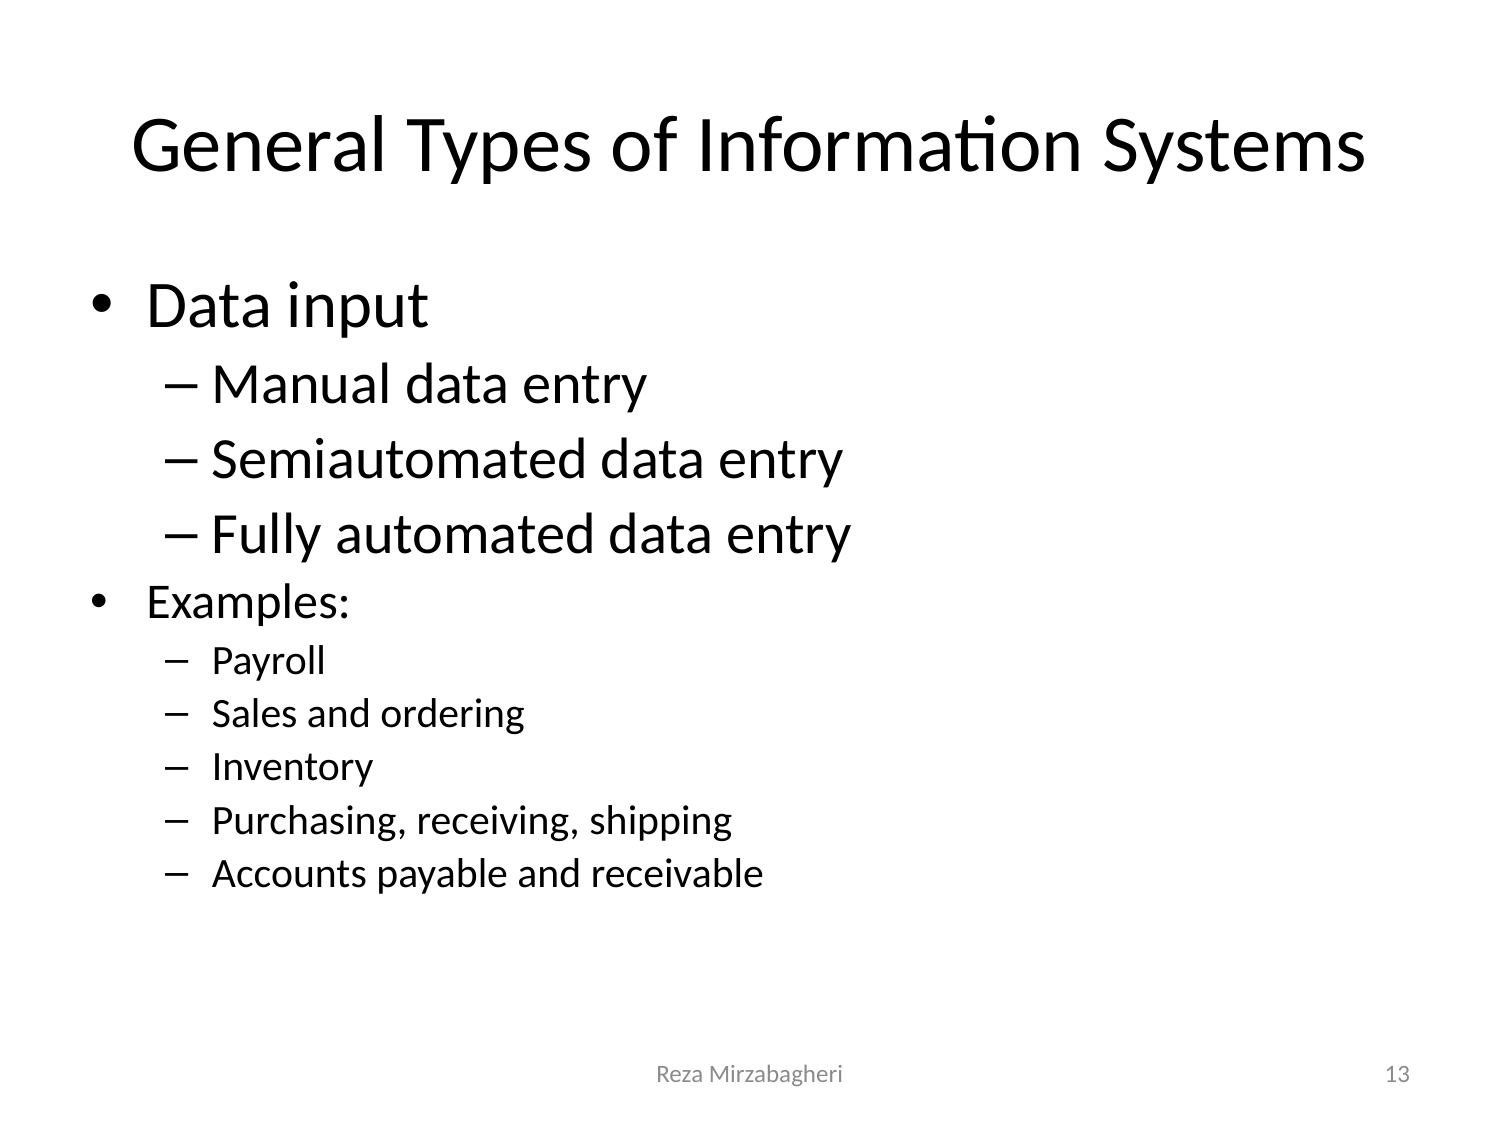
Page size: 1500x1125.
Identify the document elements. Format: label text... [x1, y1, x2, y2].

list Data input Manual data entry Semiautomated data entry Fully automated data entry Examples: Payroll Sales and ordering Inventory Purchasing, receiving, shipping Accounts payable and receivable [75, 262, 1425, 1005]
slide_number 13 [1074, 1042, 1425, 1103]
footer Reza Mirzabagheri [512, 1042, 988, 1103]
title General Types of Information Systems [75, 45, 1425, 233]
